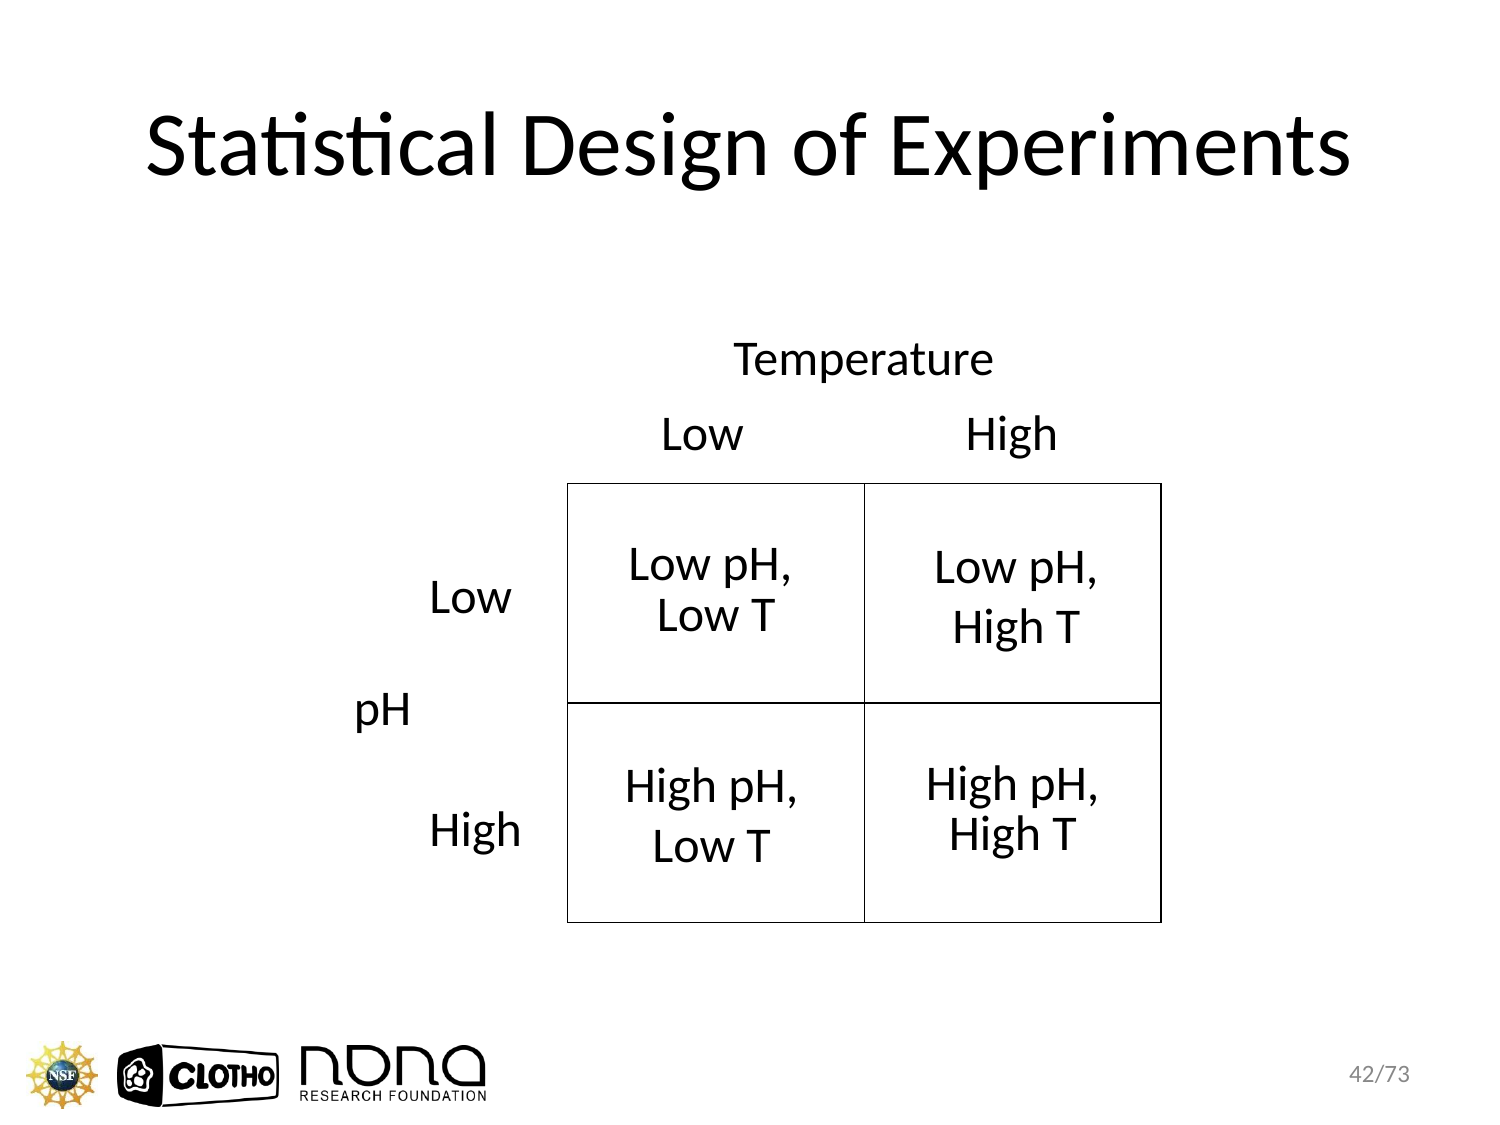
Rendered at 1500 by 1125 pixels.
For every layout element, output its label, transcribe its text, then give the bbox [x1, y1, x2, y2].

text_box Low [646, 385, 778, 471]
text_box High pH, Low T [594, 737, 829, 910]
text_box pH [338, 660, 433, 746]
picture [299, 1045, 488, 1105]
text_box Temperature [718, 309, 1106, 396]
text_box High [414, 781, 546, 867]
title Statistical Design of Experiments [75, 45, 1425, 233]
table_header Low pH, Low T [568, 484, 864, 702]
table_cell [568, 704, 864, 922]
text_box High [950, 385, 1082, 471]
text_box Low [414, 548, 546, 634]
picture [117, 1044, 279, 1107]
table_header [865, 484, 1160, 702]
text_box Low pH, High T [907, 519, 1126, 681]
picture [25, 1041, 98, 1110]
slide_number ‹#›/73 [1074, 1042, 1425, 1103]
table_cell High pH, High T [865, 704, 1160, 922]
